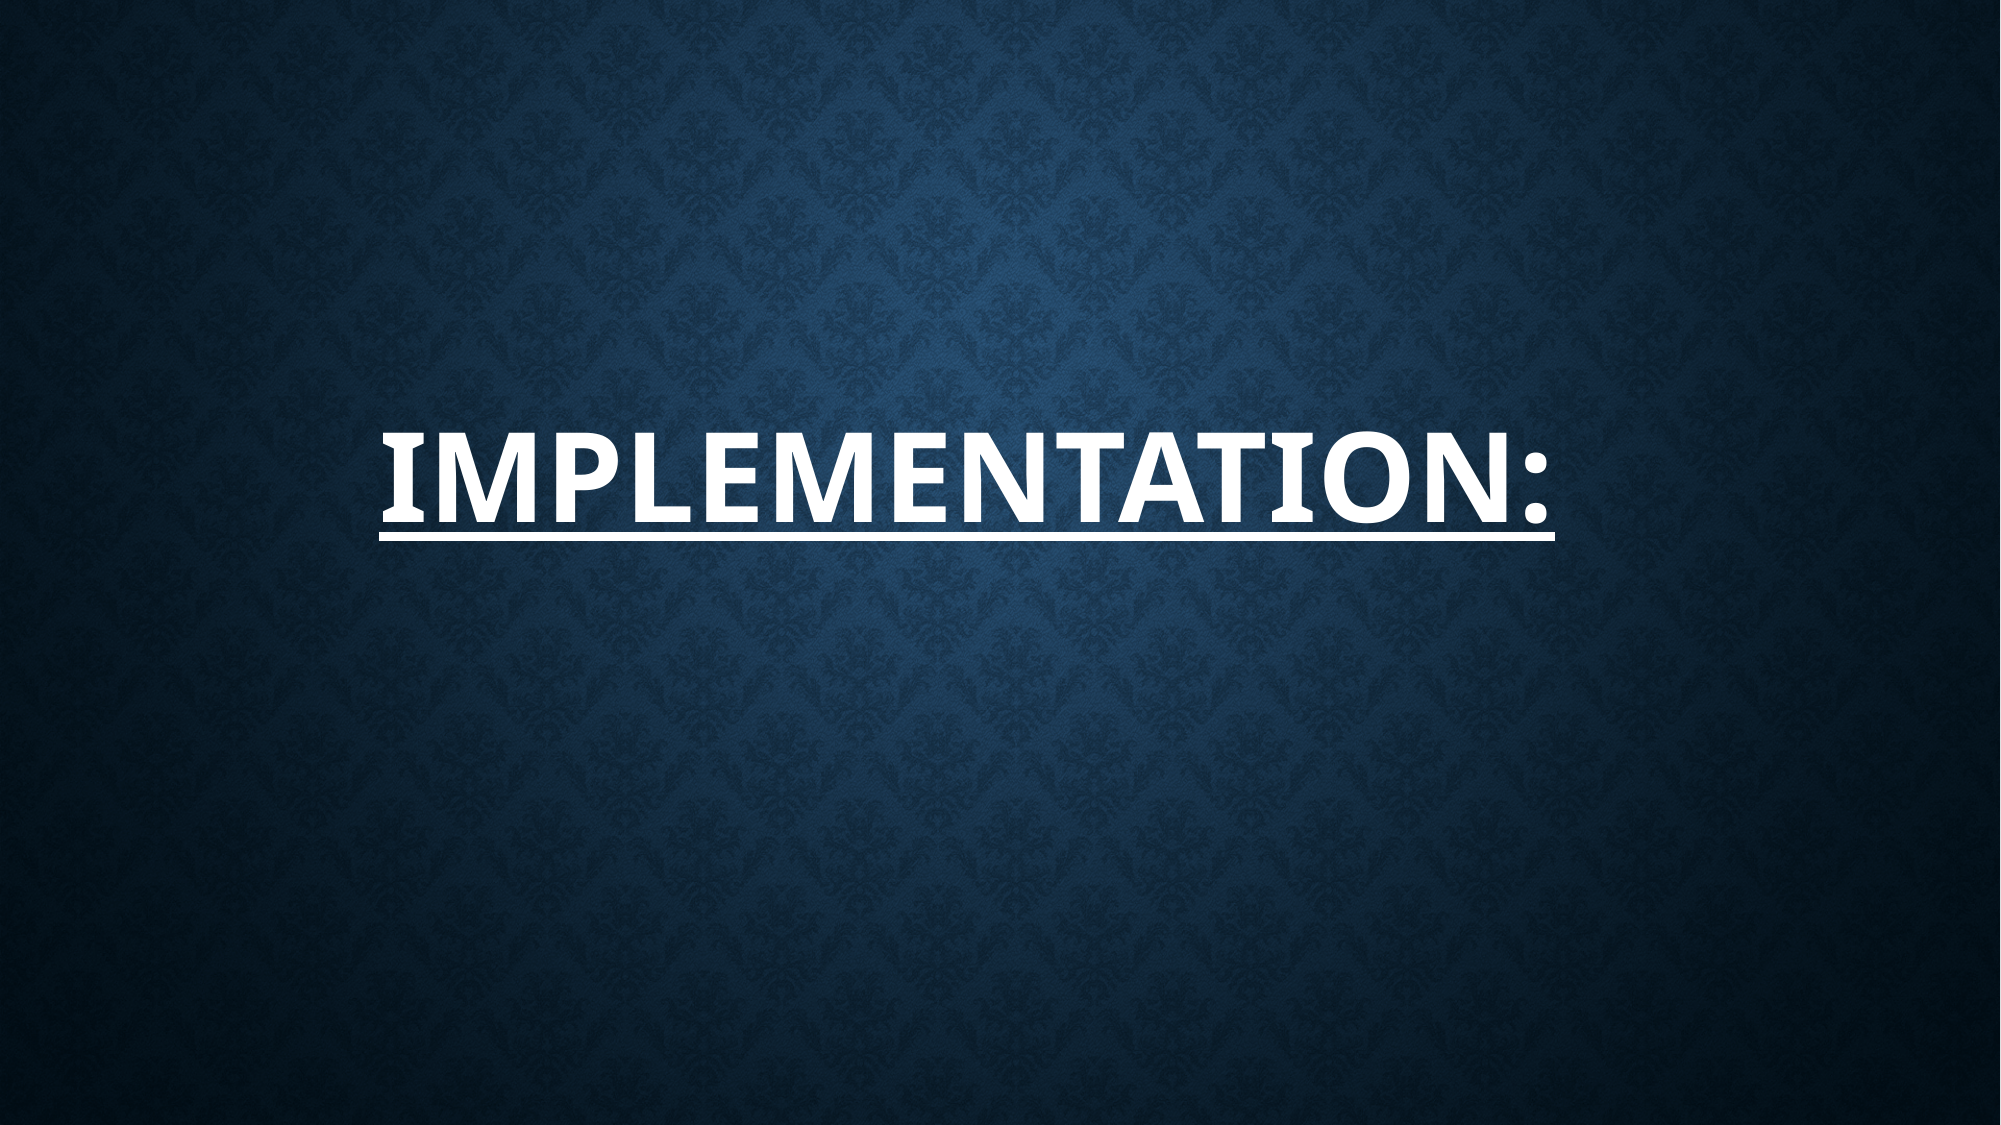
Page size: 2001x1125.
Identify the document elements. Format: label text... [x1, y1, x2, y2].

title IMPLEMENTATION: [117, 373, 1817, 592]
